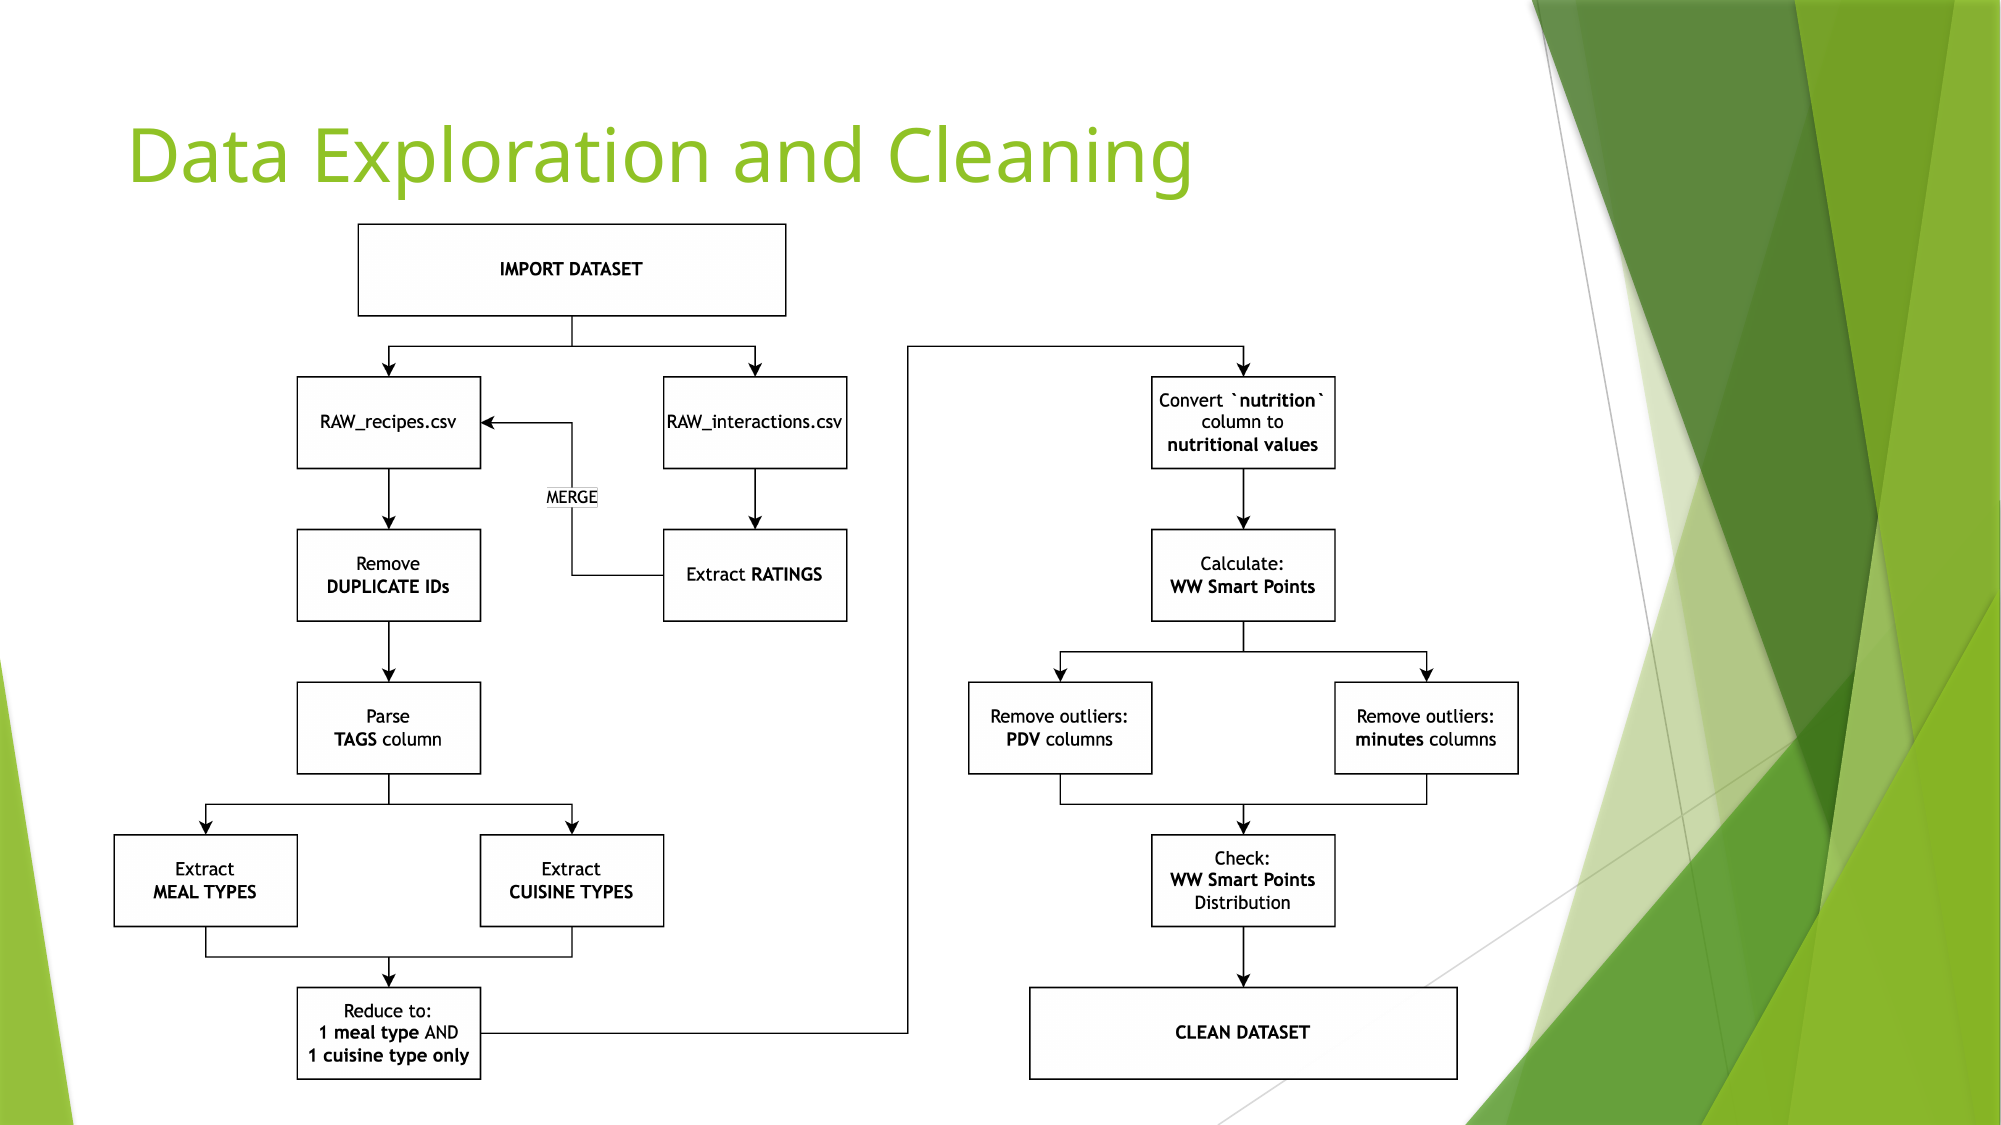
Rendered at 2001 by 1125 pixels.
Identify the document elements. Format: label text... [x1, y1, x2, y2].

picture [98, 207, 1535, 1095]
title Data Exploration and Cleaning [111, 99, 1522, 207]
